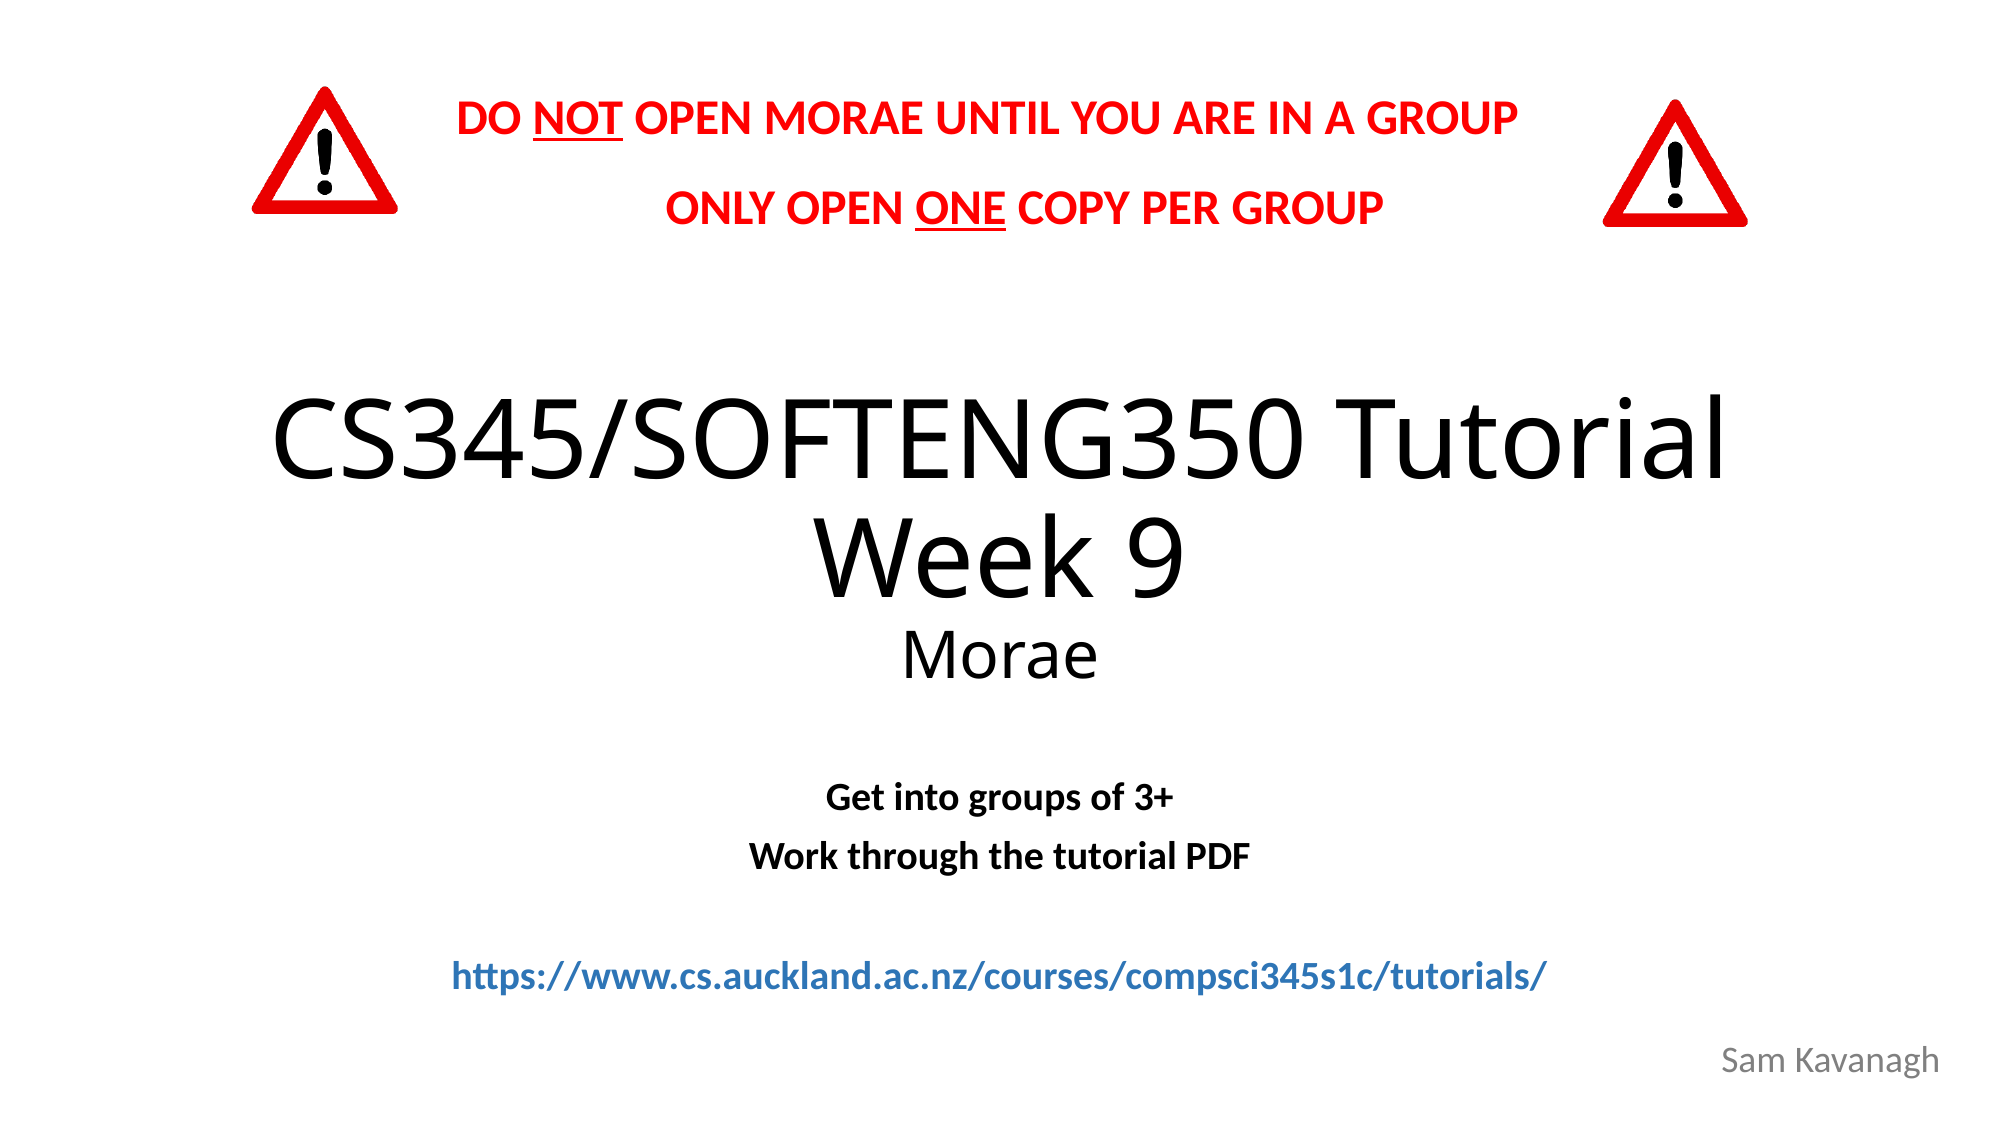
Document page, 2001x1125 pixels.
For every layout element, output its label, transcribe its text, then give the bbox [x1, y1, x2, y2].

picture [1600, 97, 1750, 229]
subtitle Get into groups of 3+ Work through the tutorial PDF https://www.cs.auckland.ac.nz/courses/compsci345s1c/tutorials/ [249, 768, 1750, 1007]
text_box DO NOT OPEN MORAE UNTIL YOU ARE IN A GROUP [441, 77, 1559, 152]
text_box ONLY OPEN ONE COPY PER GROUP [466, 167, 1584, 243]
picture [249, 84, 400, 216]
title CS345/SOFTENG350 Tutorial Week 9 Morae [249, 308, 1750, 701]
text_box Sam Kavanagh [1706, 1027, 1974, 1088]
